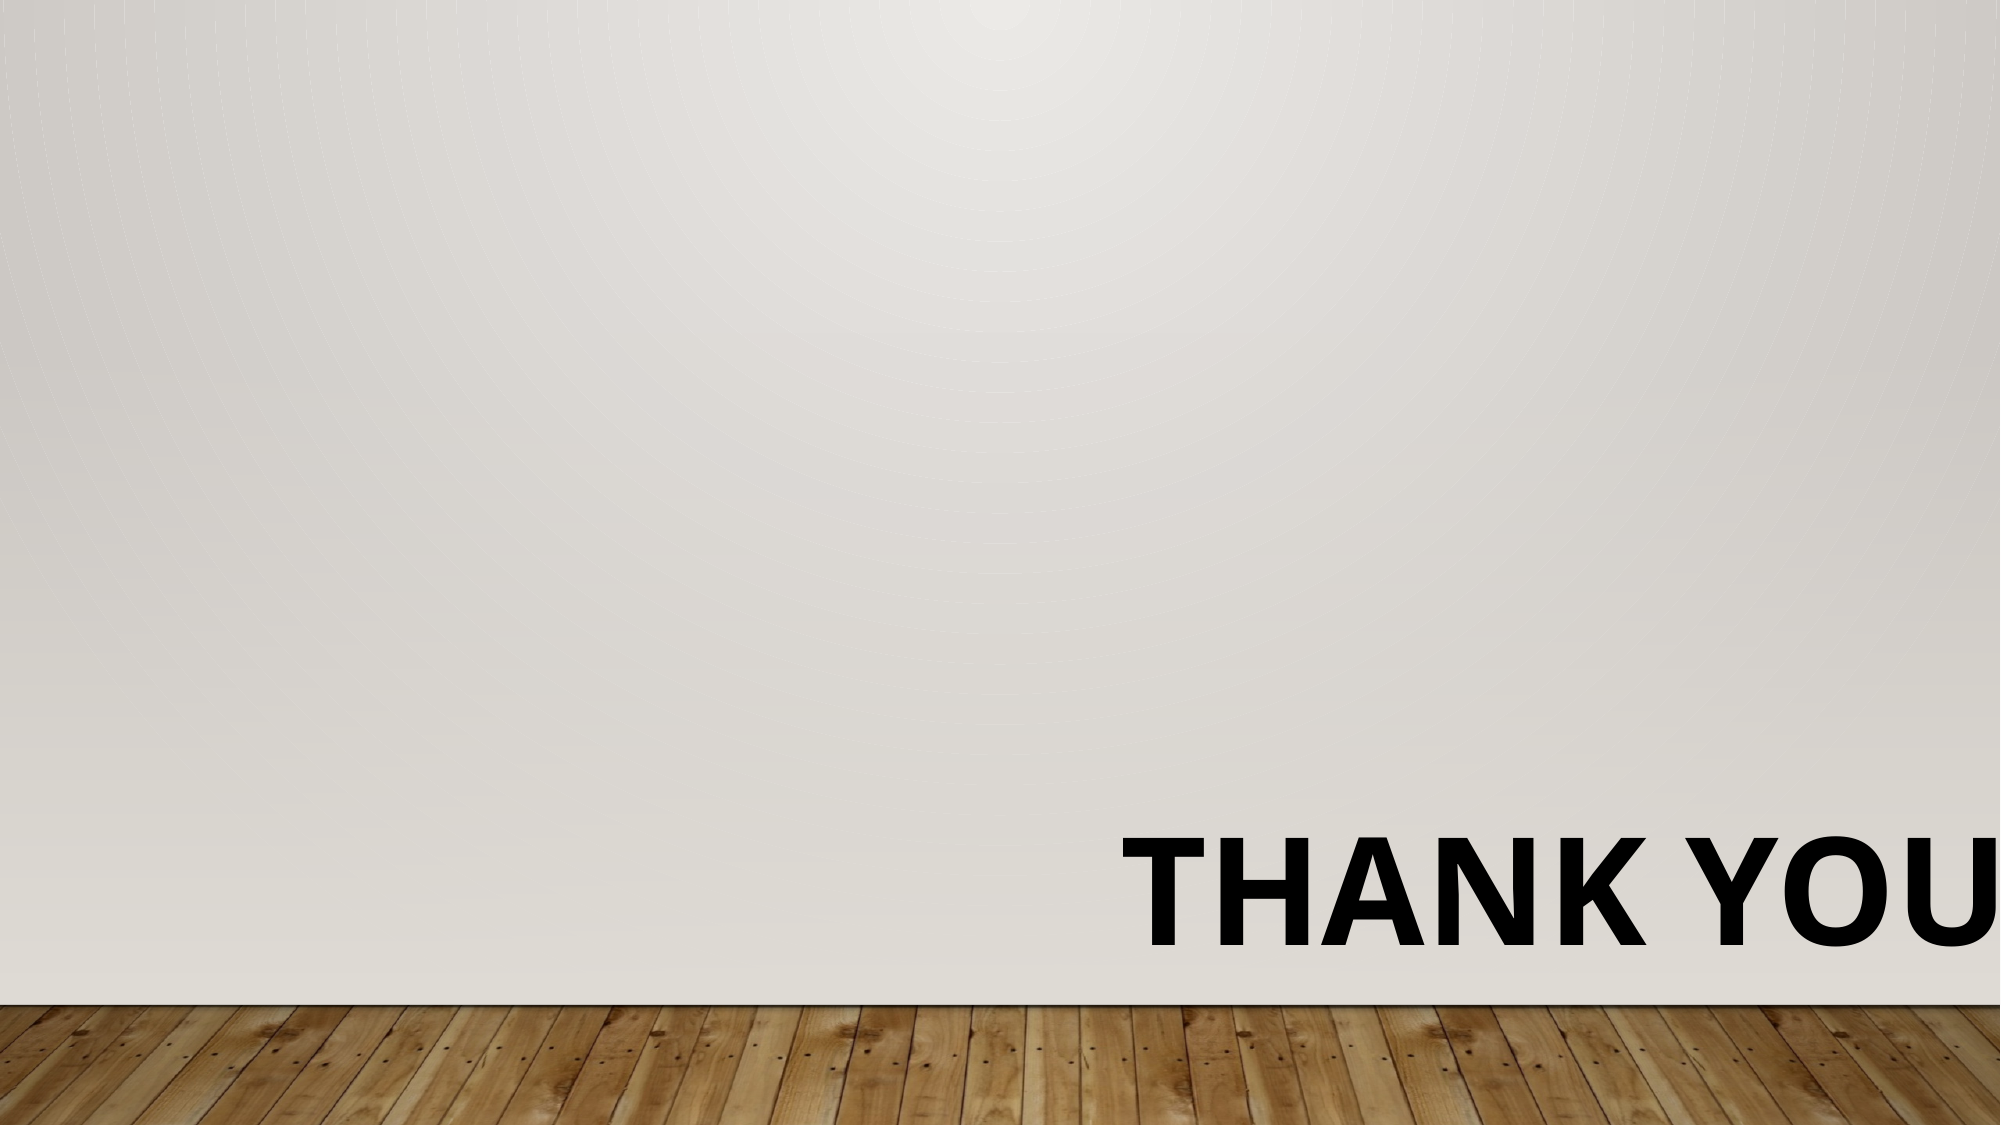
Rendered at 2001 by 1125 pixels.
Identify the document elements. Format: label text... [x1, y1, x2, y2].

picture [0, 1005, 2000, 1125]
text_box THANK YOU [1105, 788, 2000, 984]
